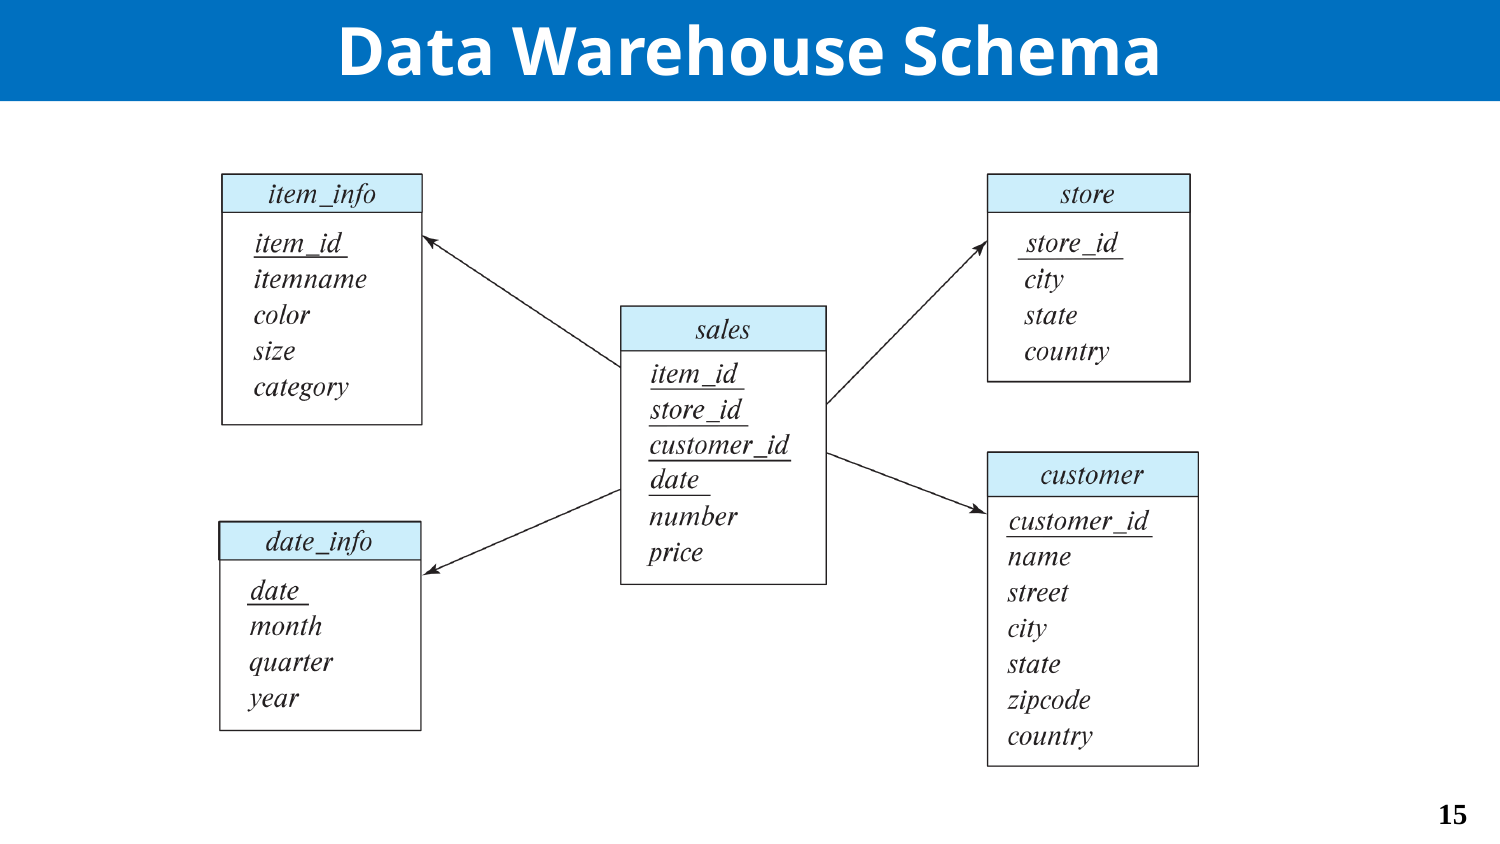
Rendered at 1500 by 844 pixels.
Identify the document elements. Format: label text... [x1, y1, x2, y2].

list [218, 173, 1200, 768]
title Data Warehouse Schema [0, 0, 1500, 102]
